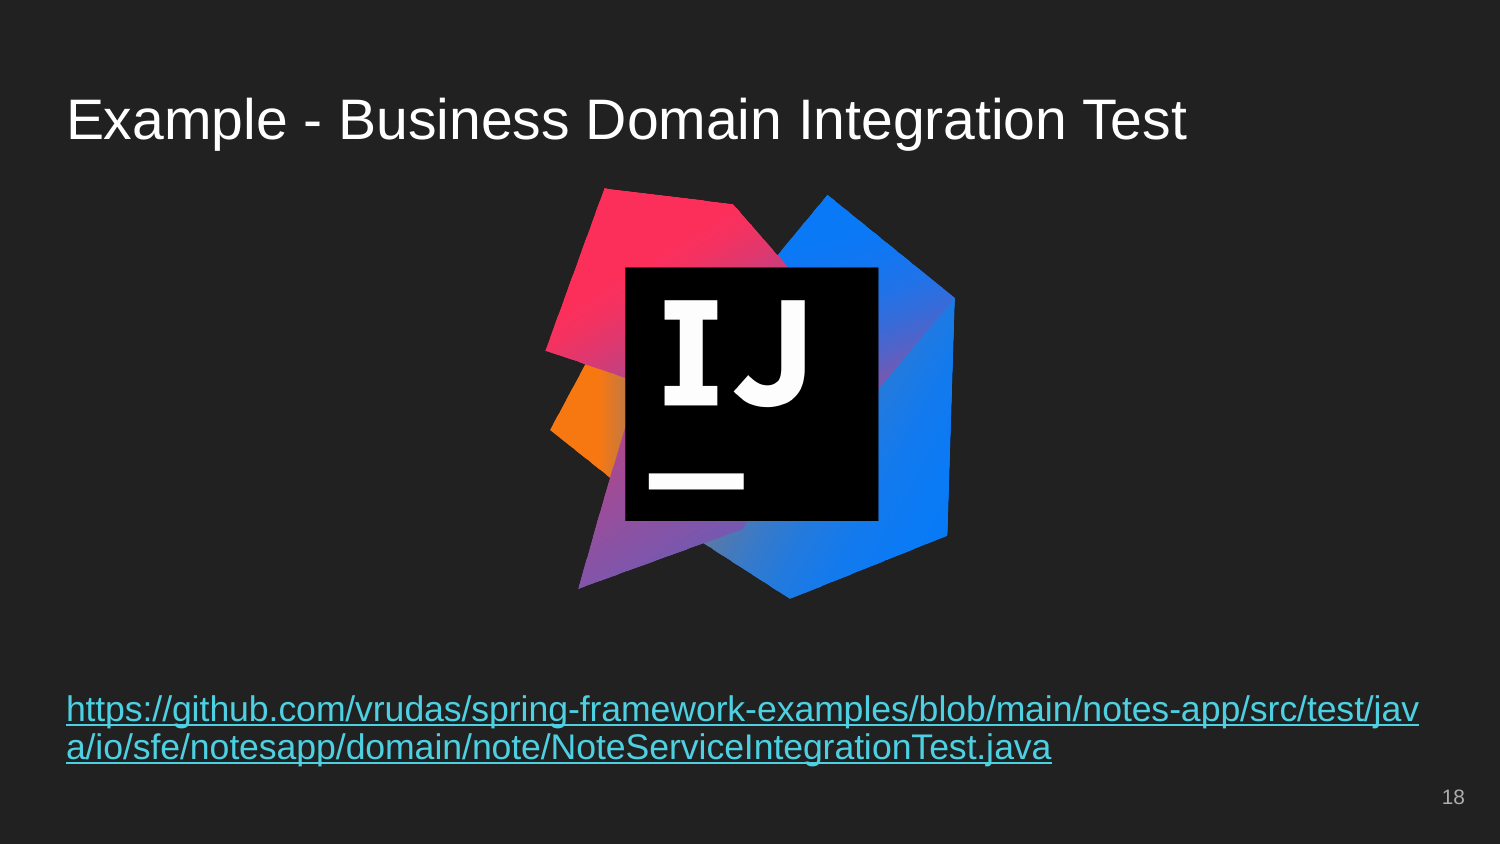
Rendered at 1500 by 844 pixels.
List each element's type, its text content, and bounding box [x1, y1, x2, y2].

slide_number ‹#› [1389, 764, 1480, 830]
list https://github.com/vrudas/spring-framework-examples/blob/main/notes-app/src/test/java/io/sfe/notesapp/domain/note/NoteServiceIntegrationTest.java [51, 189, 1449, 750]
title Example - Business Domain Integration Test [51, 72, 1449, 167]
picture [544, 188, 956, 599]
